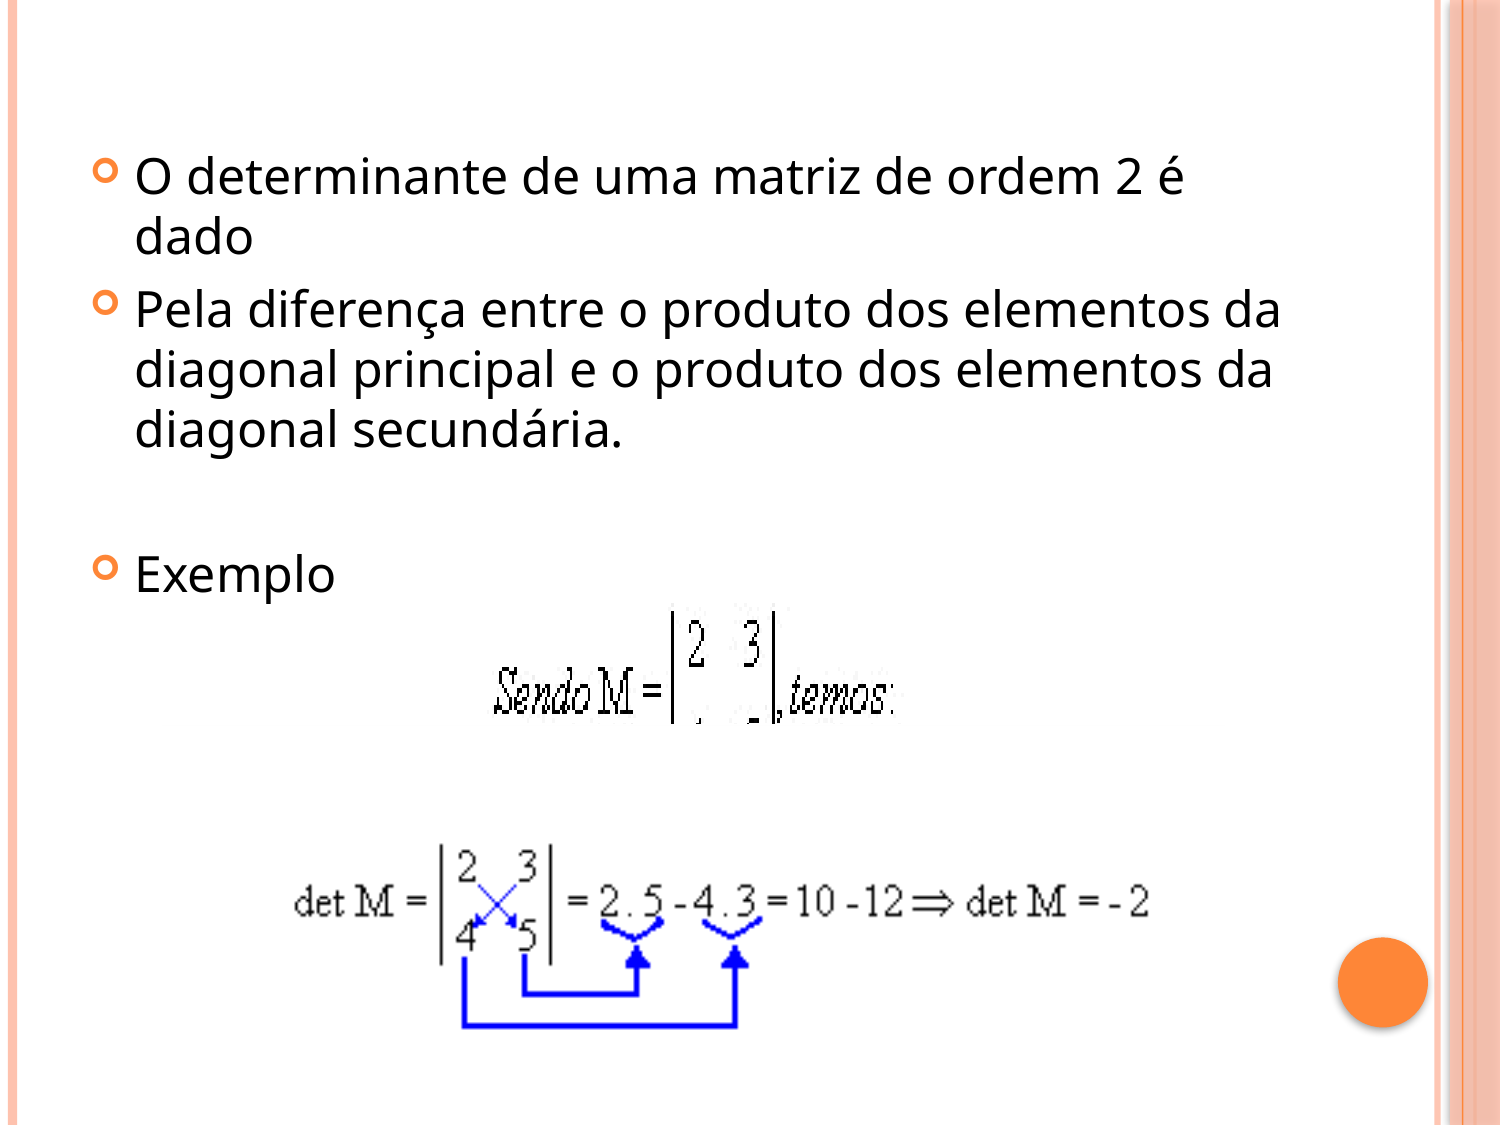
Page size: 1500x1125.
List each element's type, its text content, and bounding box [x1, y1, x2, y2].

list O determinante de uma matriz de ordem 2 é dado Pela diferença entre o produto dos elementos da diagonal principal e o produto dos elementos da diagonal secundária. Exemplo [75, 137, 1300, 1062]
picture [161, 599, 1226, 1125]
